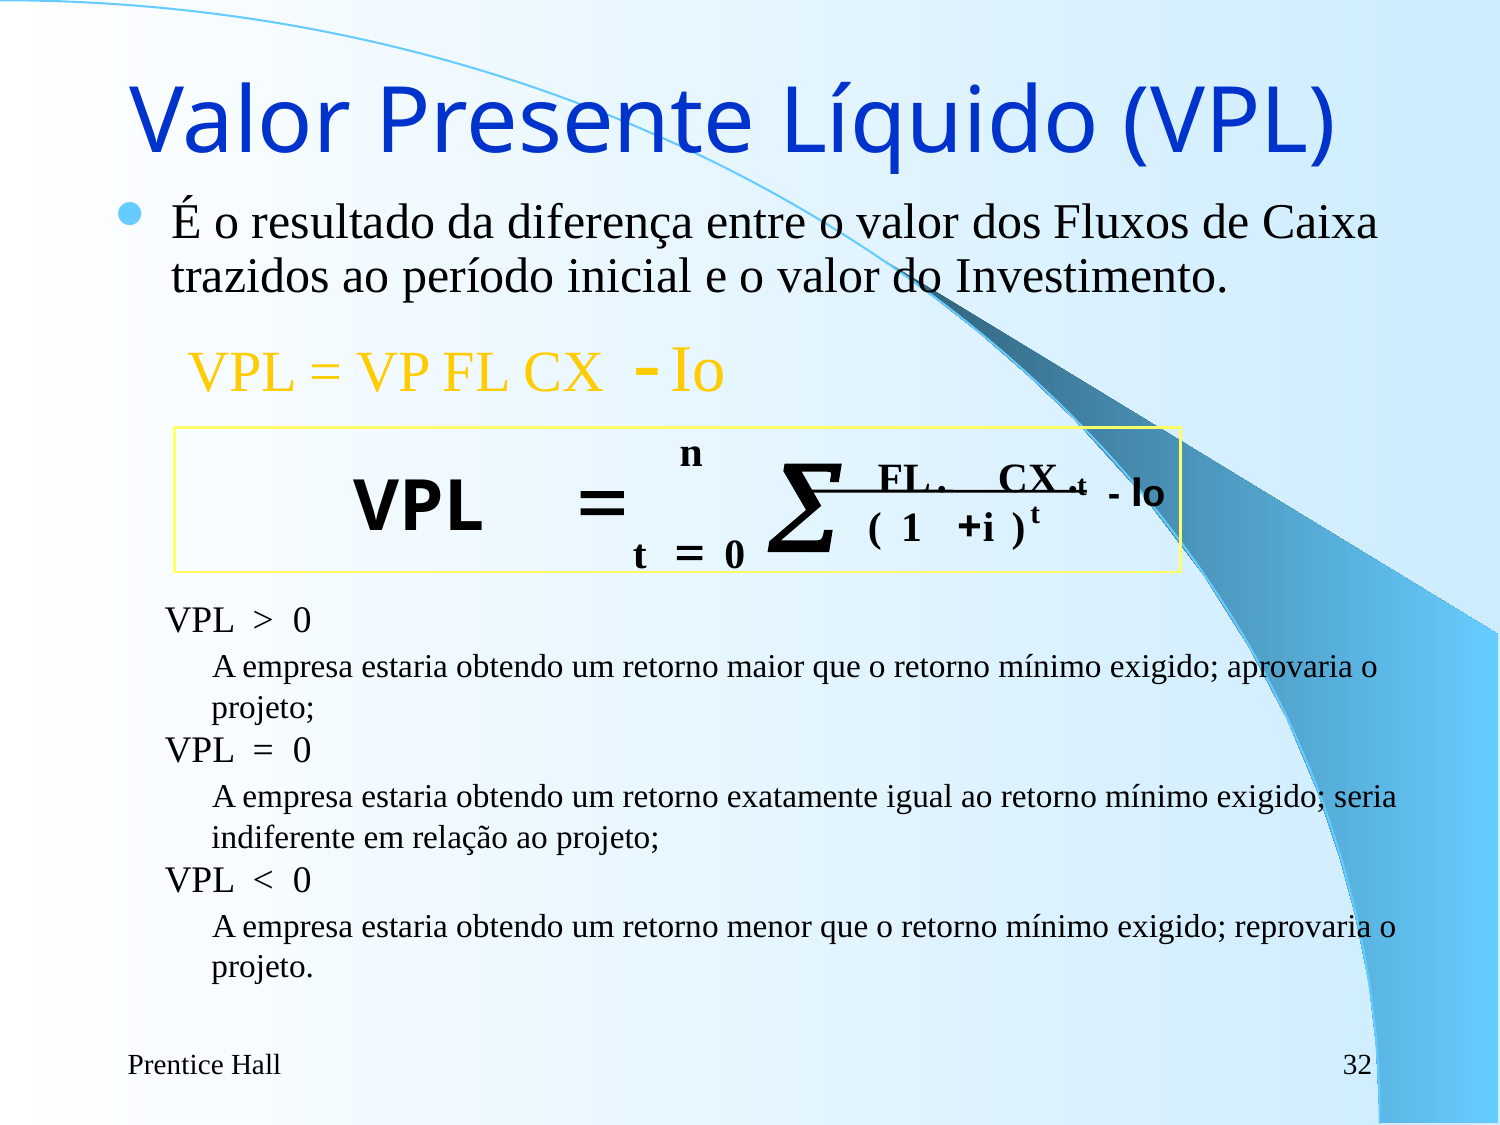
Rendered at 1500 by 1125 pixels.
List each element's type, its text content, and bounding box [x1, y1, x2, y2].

slide_number Prentice Hall [112, 1063, 426, 1101]
slide_number 32 [1074, 1063, 1388, 1101]
title Valor Presente Líquido (VPL) [62, 74, 1476, 151]
list É o resultado da diferença entre o valor dos Fluxos de Caixa trazidos ao período inicial e o valor do Investimento. VPL = VP FL CX - Io [99, 187, 1463, 301]
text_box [173, 424, 1181, 578]
text_box VPL > 0 A empresa estaria obtendo um retorno maior que o retorno mínimo exigido; aprovaria o projeto; VPL = 0 A empresa estaria obtendo um retorno exatamente igual ao retorno mínimo exigido; seria indiferente em relação ao projeto; VPL < 0 A empresa estaria obtendo um retorno menor que o retorno mínimo exigido; reprovaria o projeto. [62, 587, 1425, 1063]
